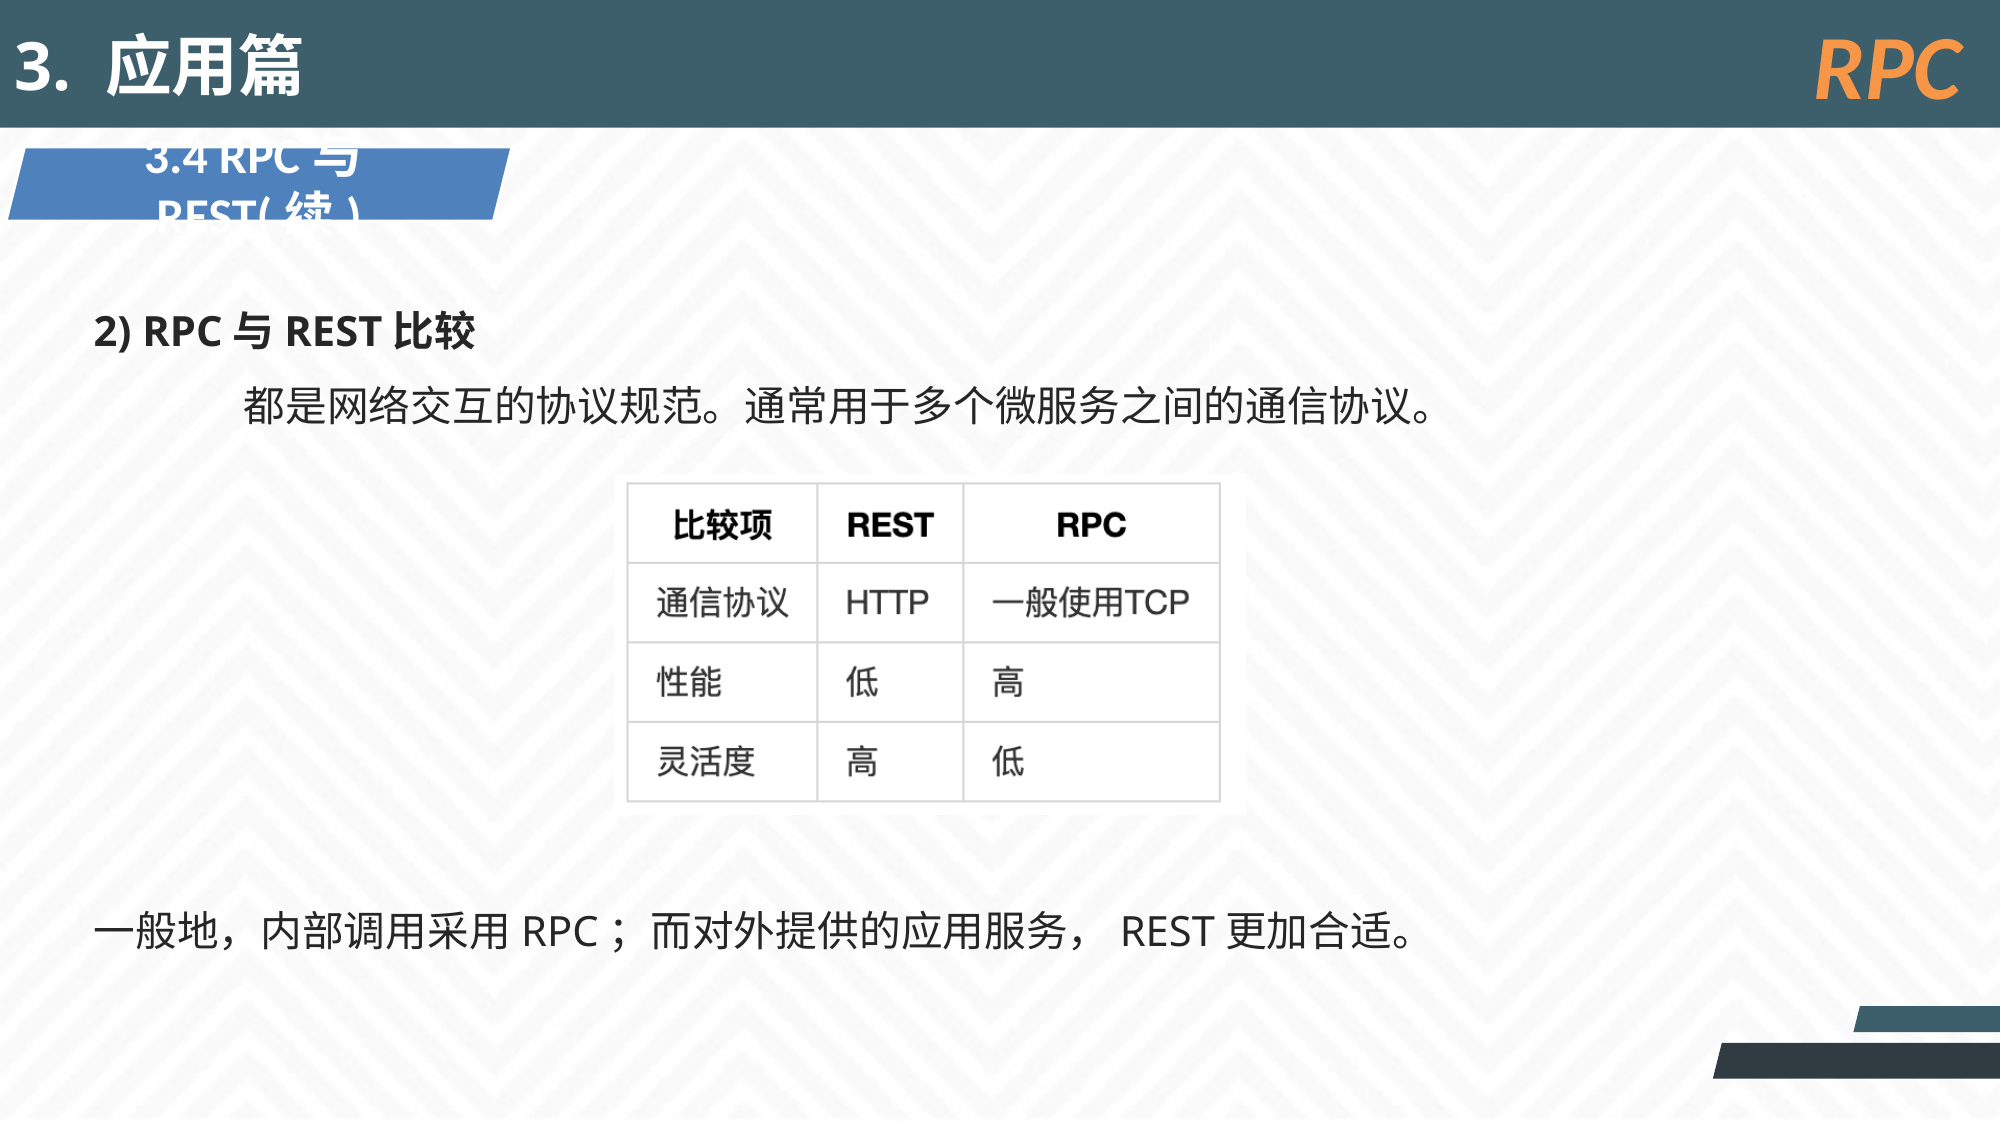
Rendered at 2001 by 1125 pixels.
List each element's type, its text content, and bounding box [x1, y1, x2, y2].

text_box 3. 应用篇 [0, 0, 2000, 129]
text_box 2) RPC与REST比较 都是网络交互的协议规范。通常用于多个微服务之间的通信协议。 一般地，内部调用采用RPC；而对外提供的应用服务，REST更加合适。 [78, 272, 1782, 963]
picture [0, 0, 2001, 1125]
text_box [1711, 1041, 2000, 1080]
text_box 3.4 RPC与REST(续) [3, 145, 515, 223]
text_box RPC [1679, 1, 1977, 126]
text_box [1852, 1004, 2000, 1034]
